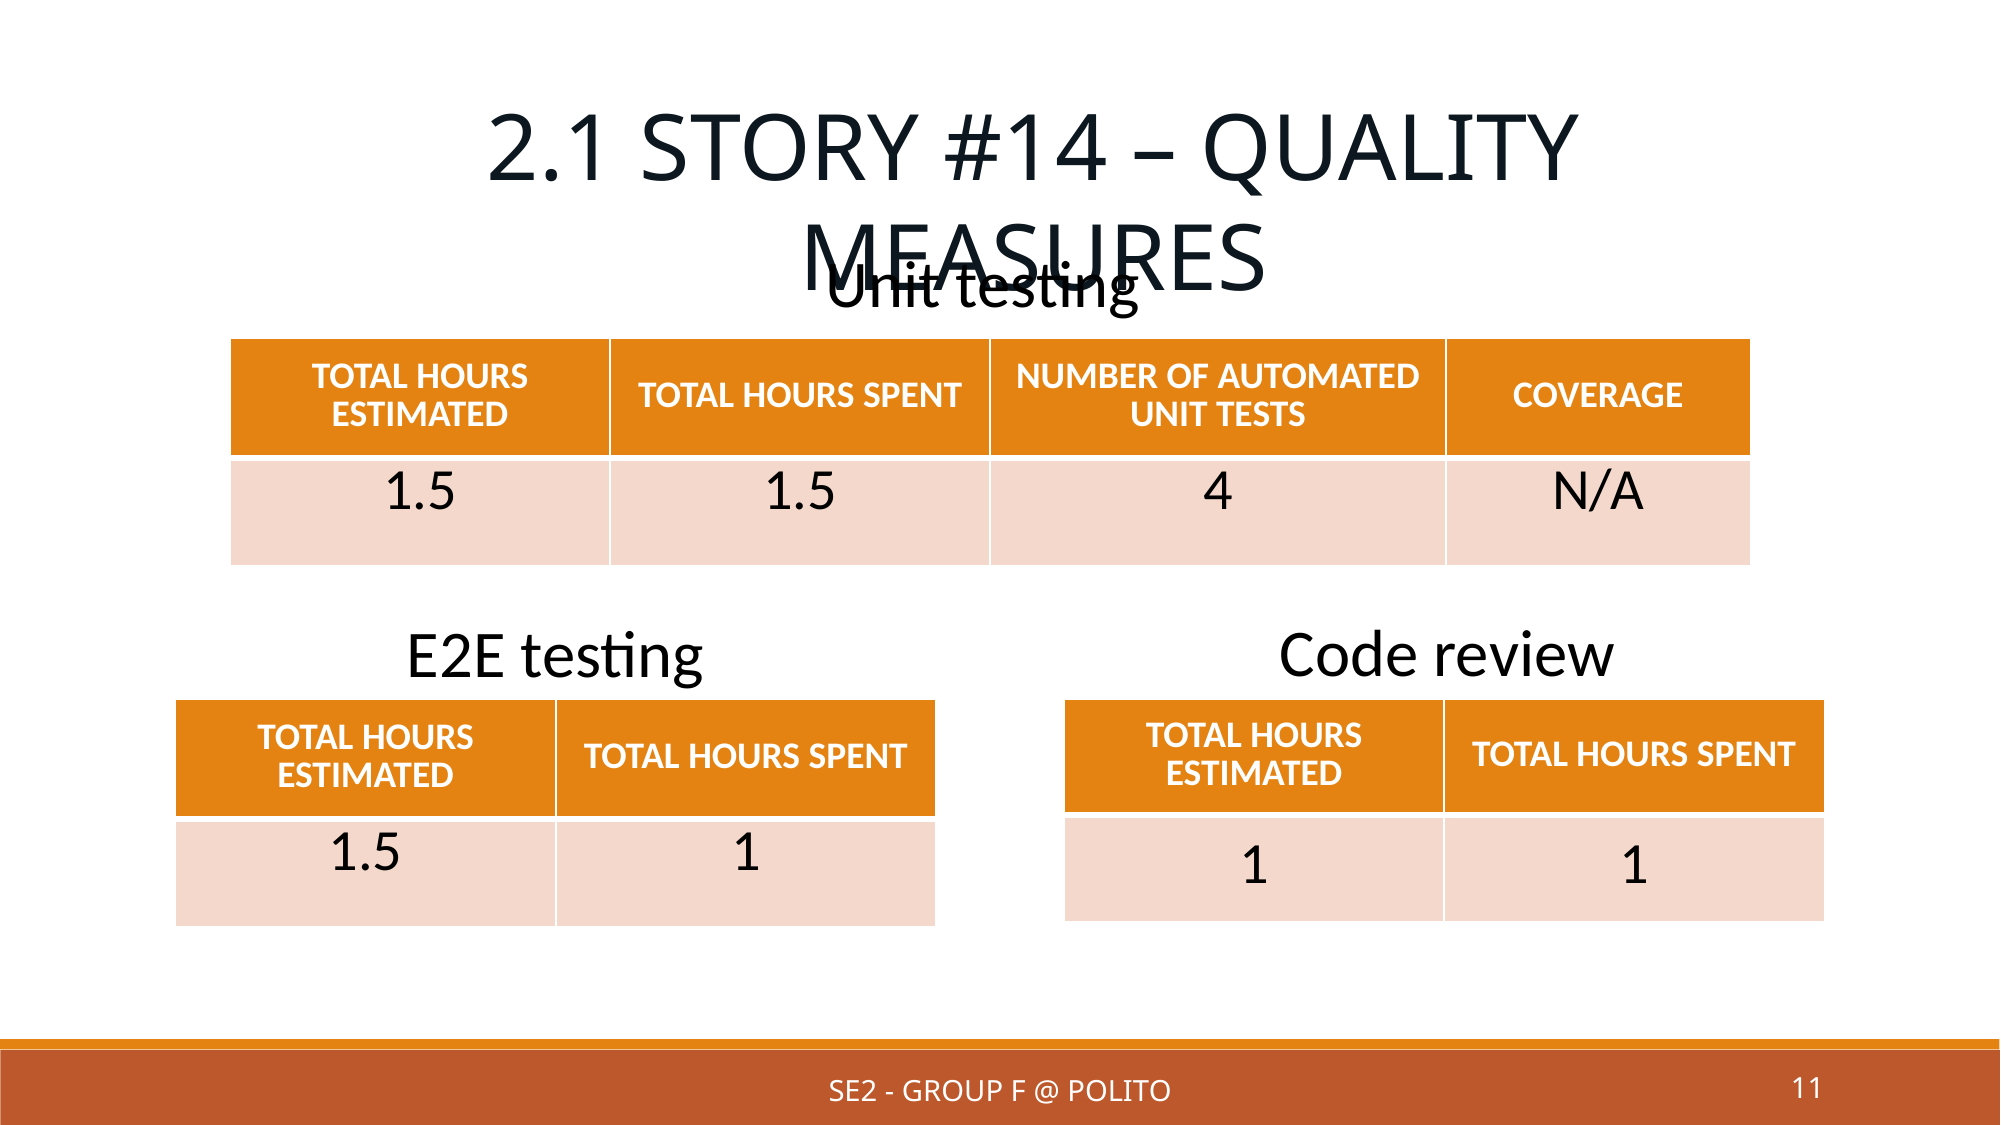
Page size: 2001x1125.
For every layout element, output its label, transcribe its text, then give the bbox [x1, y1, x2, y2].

table_header TOTAL HOURS ESTIMATED [176, 700, 555, 816]
table_cell 1.5 [611, 461, 989, 565]
footer SE2 - Group F @ PoliTo [604, 1059, 1396, 1120]
text_box 2.1 STORY #14 – QUALITY MEASURES [296, 81, 1770, 317]
text_box Unit testing [810, 233, 1371, 337]
text_box E2E testing [275, 603, 836, 698]
table_header TOTAL HOURS SPENT [557, 700, 935, 816]
table_cell 1 [1065, 818, 1443, 921]
table_cell 1.5 [176, 822, 555, 926]
table_cell 1.5 [231, 461, 609, 565]
table_header NUMBER OF AUTOMATED UNIT TESTS [991, 339, 1445, 455]
table_header TOTAL HOURS ESTIMATED [1065, 700, 1443, 812]
table_cell 1 [1445, 818, 1824, 921]
table_header COVERAGE [1447, 339, 1750, 455]
table_header TOTAL HOURS SPENT [1445, 700, 1824, 812]
table_header TOTAL HOURS SPENT [611, 339, 989, 455]
table_cell N/A [1447, 461, 1750, 565]
table_header TOTAL HOURS ESTIMATED [231, 339, 609, 455]
slide_number 11 [1624, 1059, 1840, 1120]
table_cell 4 [991, 461, 1445, 565]
text_box Code review [1264, 602, 1825, 698]
table_cell 1 [557, 822, 935, 926]
